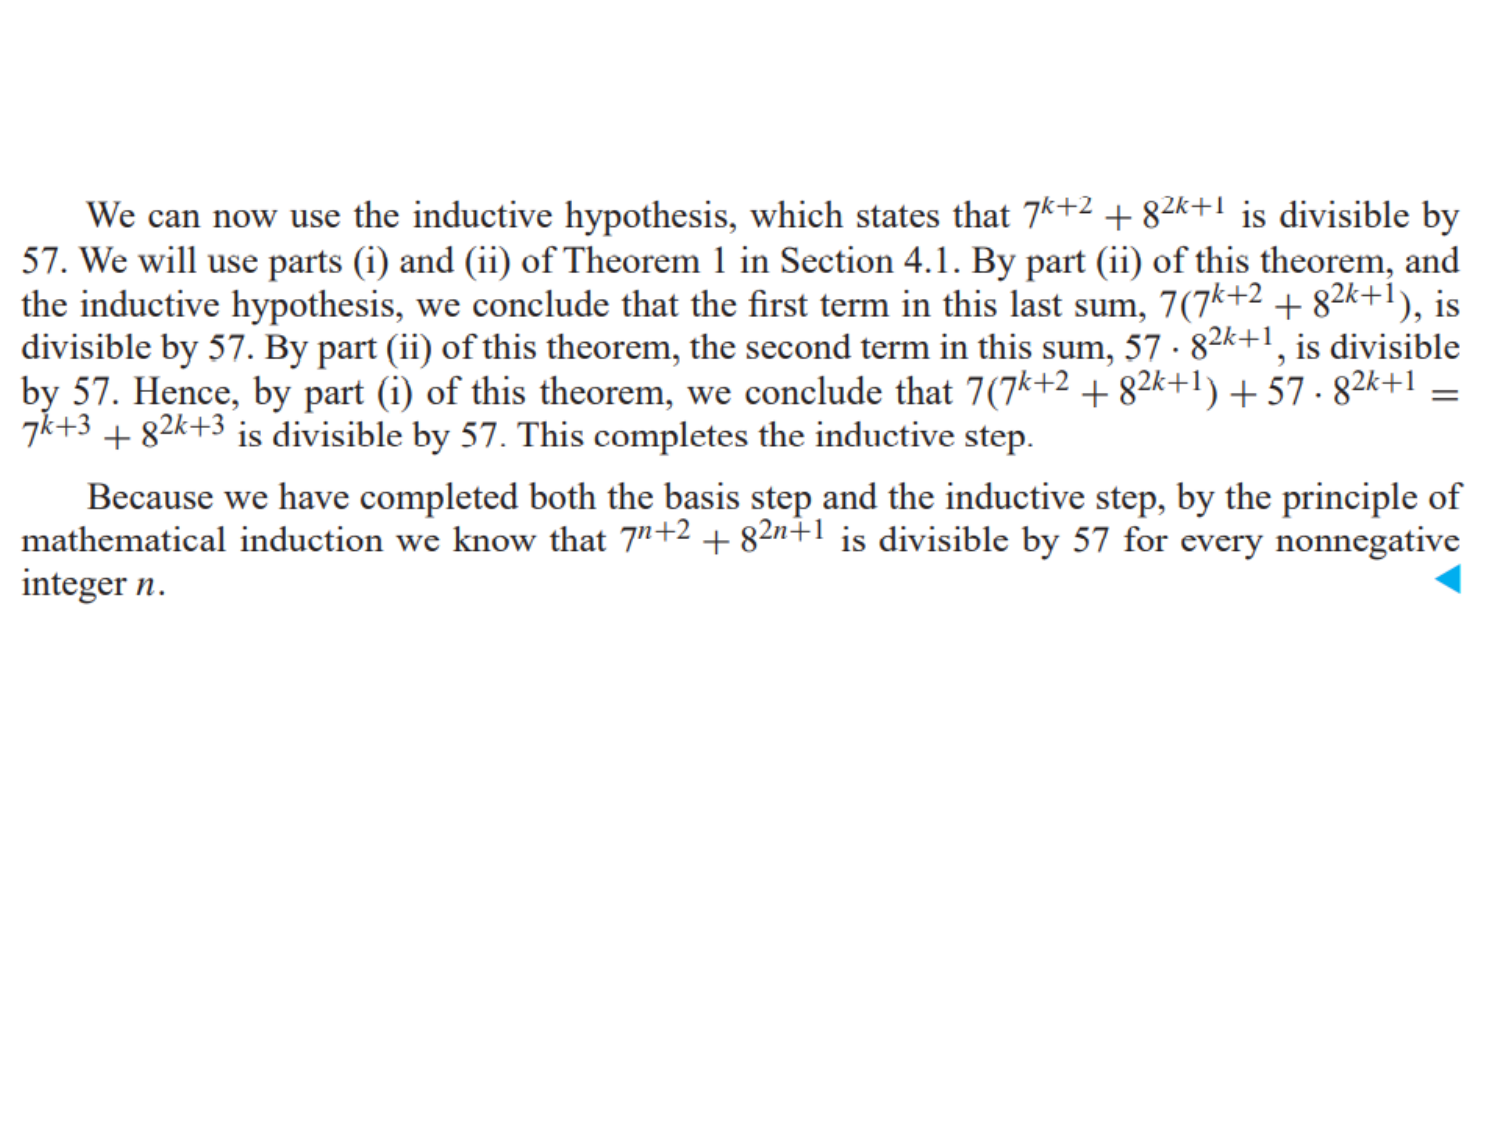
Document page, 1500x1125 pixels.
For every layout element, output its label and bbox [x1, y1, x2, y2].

picture [0, 187, 1500, 612]
